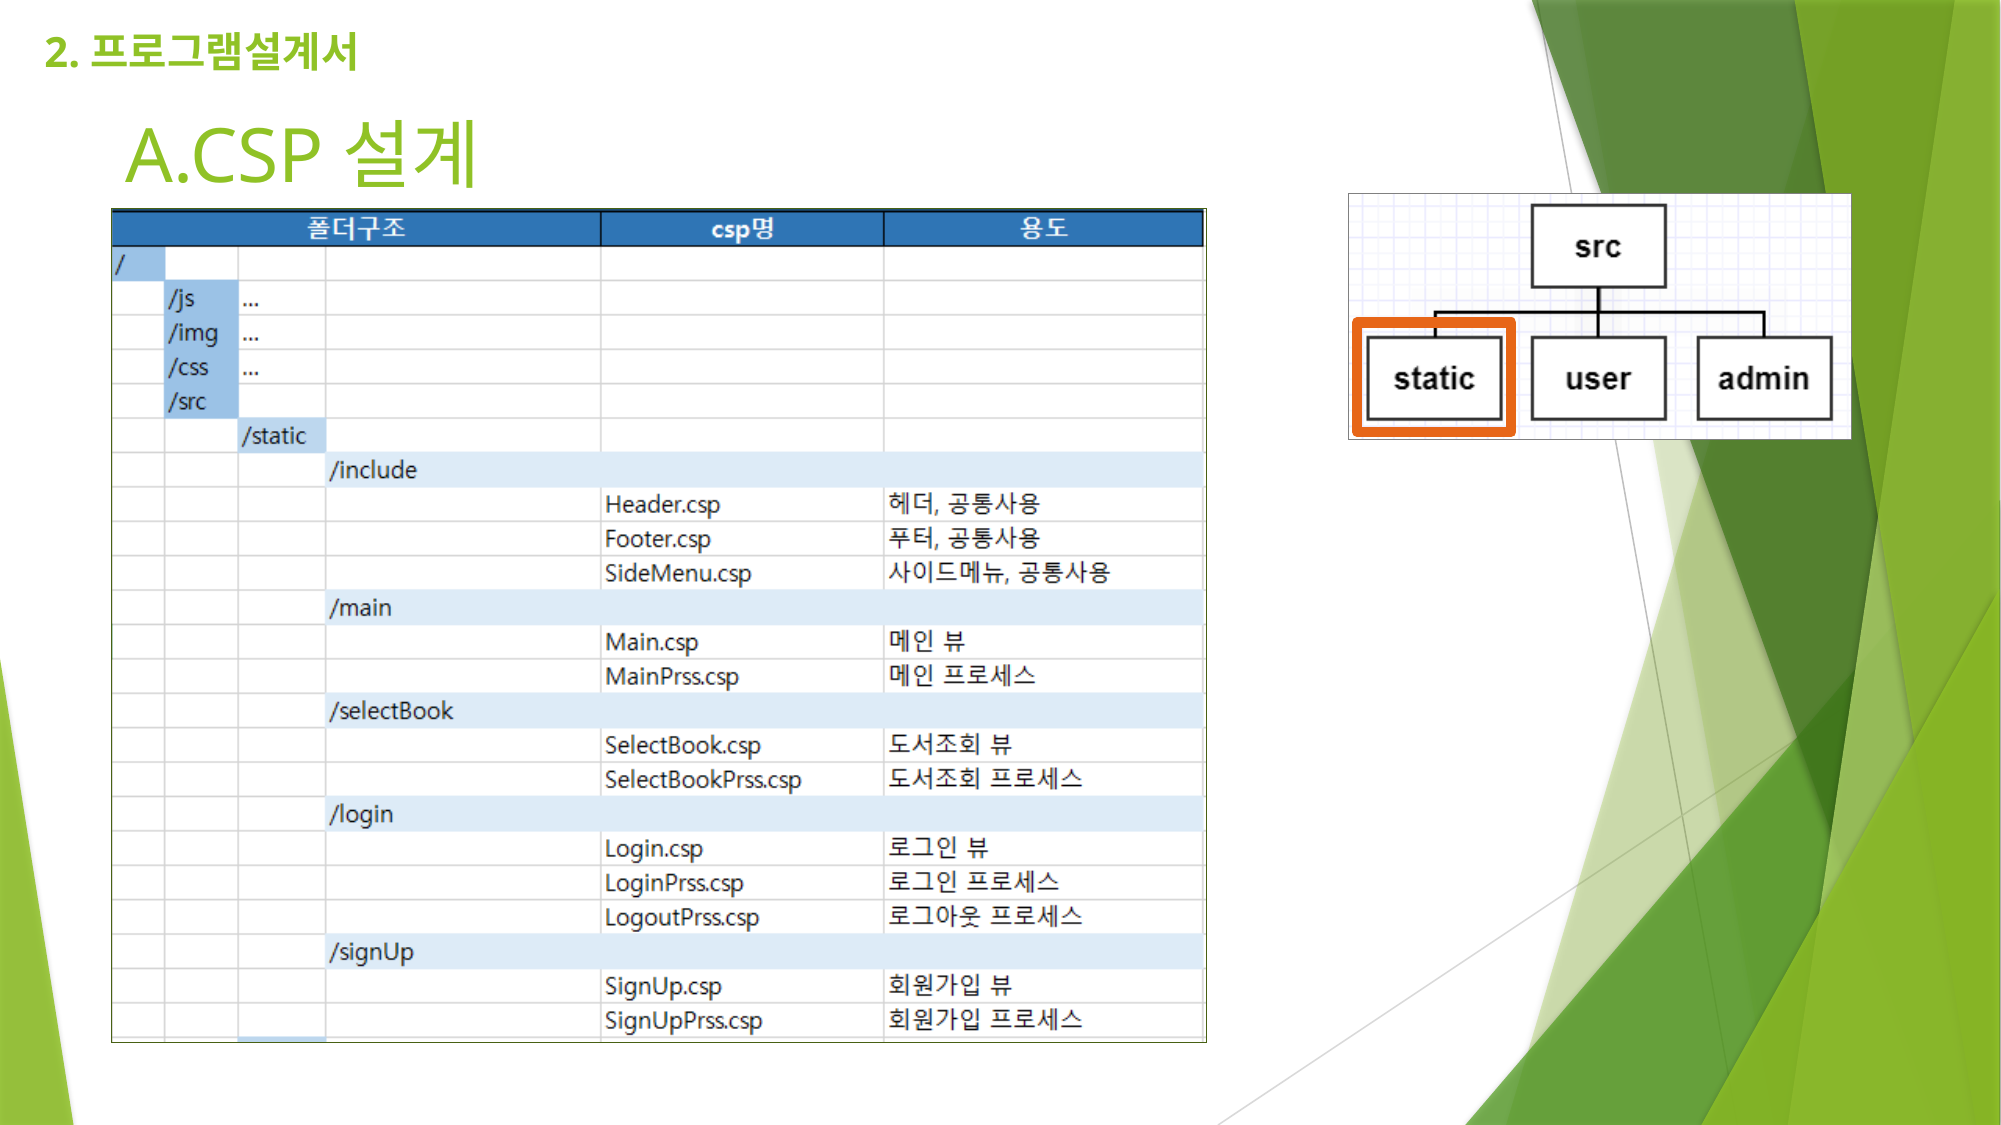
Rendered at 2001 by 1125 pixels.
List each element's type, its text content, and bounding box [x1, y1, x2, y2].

picture [1347, 193, 1853, 440]
picture [110, 207, 1207, 1044]
text_box A.CSP설계 [111, 99, 1522, 317]
